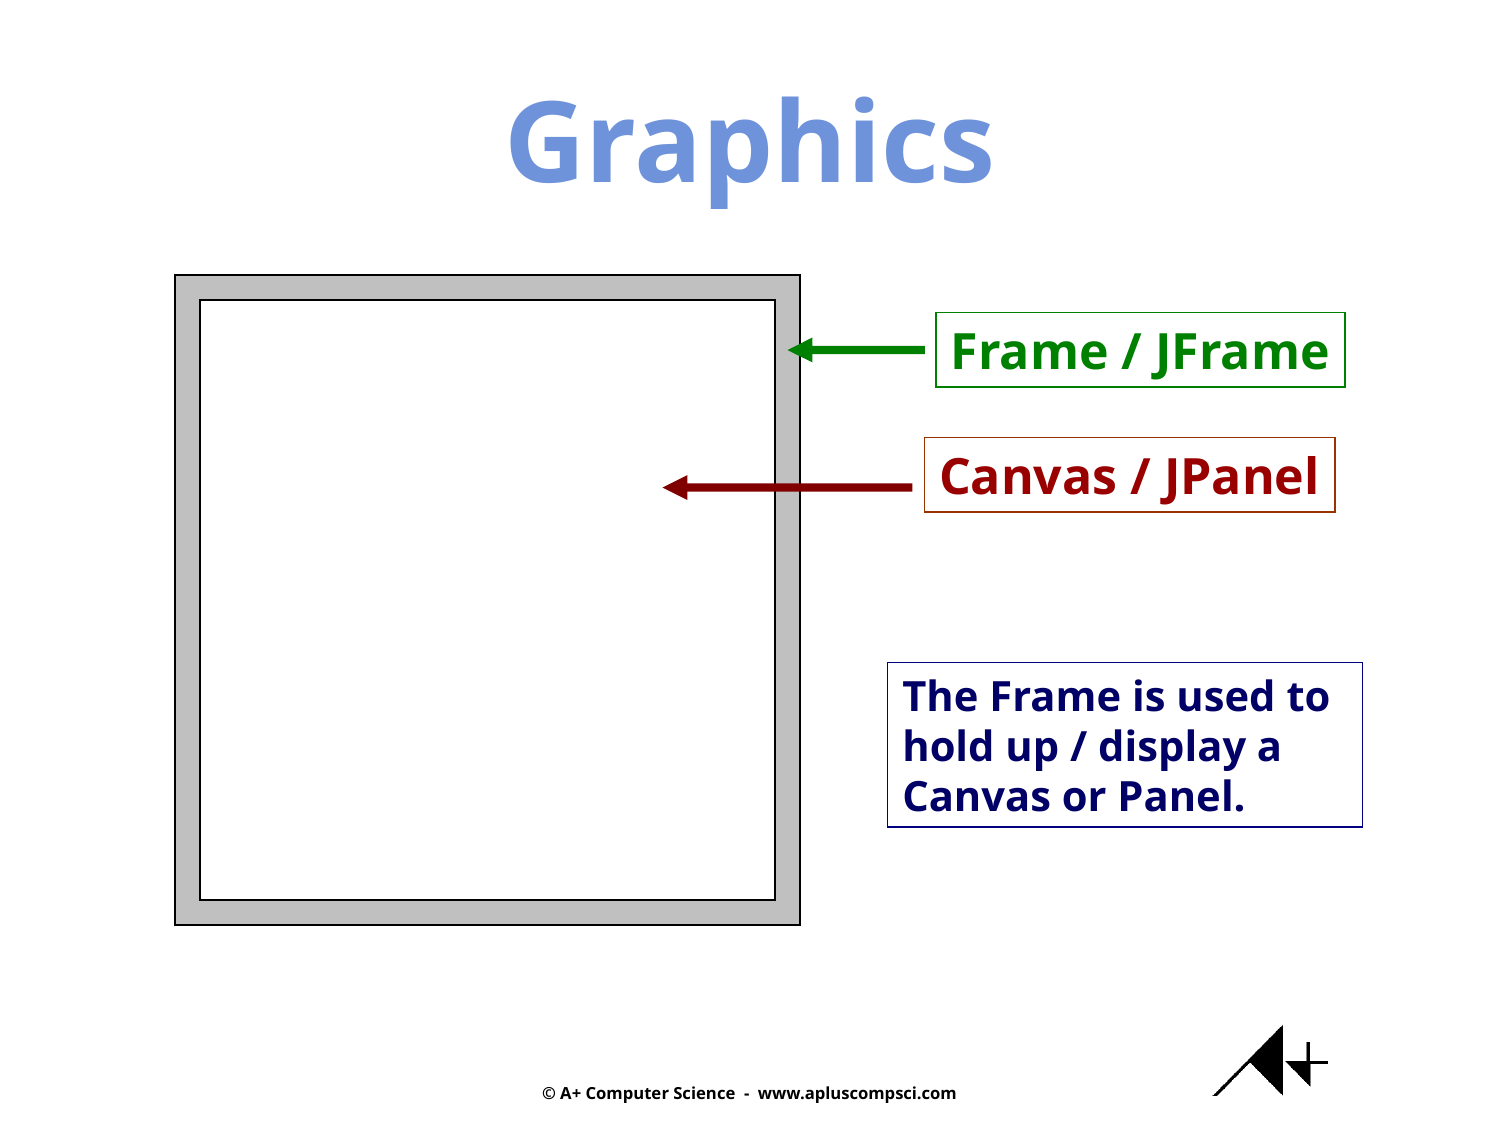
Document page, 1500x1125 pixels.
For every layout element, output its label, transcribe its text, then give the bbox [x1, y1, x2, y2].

text_box Canvas / JPanel [924, 437, 1335, 513]
text_box [662, 481, 913, 494]
text_box Frame / JFrame [935, 312, 1345, 388]
text_box The Frame is used to hold up / display a Canvas or Panel. [887, 662, 1363, 828]
text_box Graphics [0, 62, 1500, 213]
text_box [200, 299, 775, 900]
text_box [787, 343, 925, 357]
footer © A+ Computer Science - www.apluscompsci.com [512, 1024, 988, 1101]
picture [1212, 1024, 1328, 1096]
text_box [174, 275, 800, 925]
